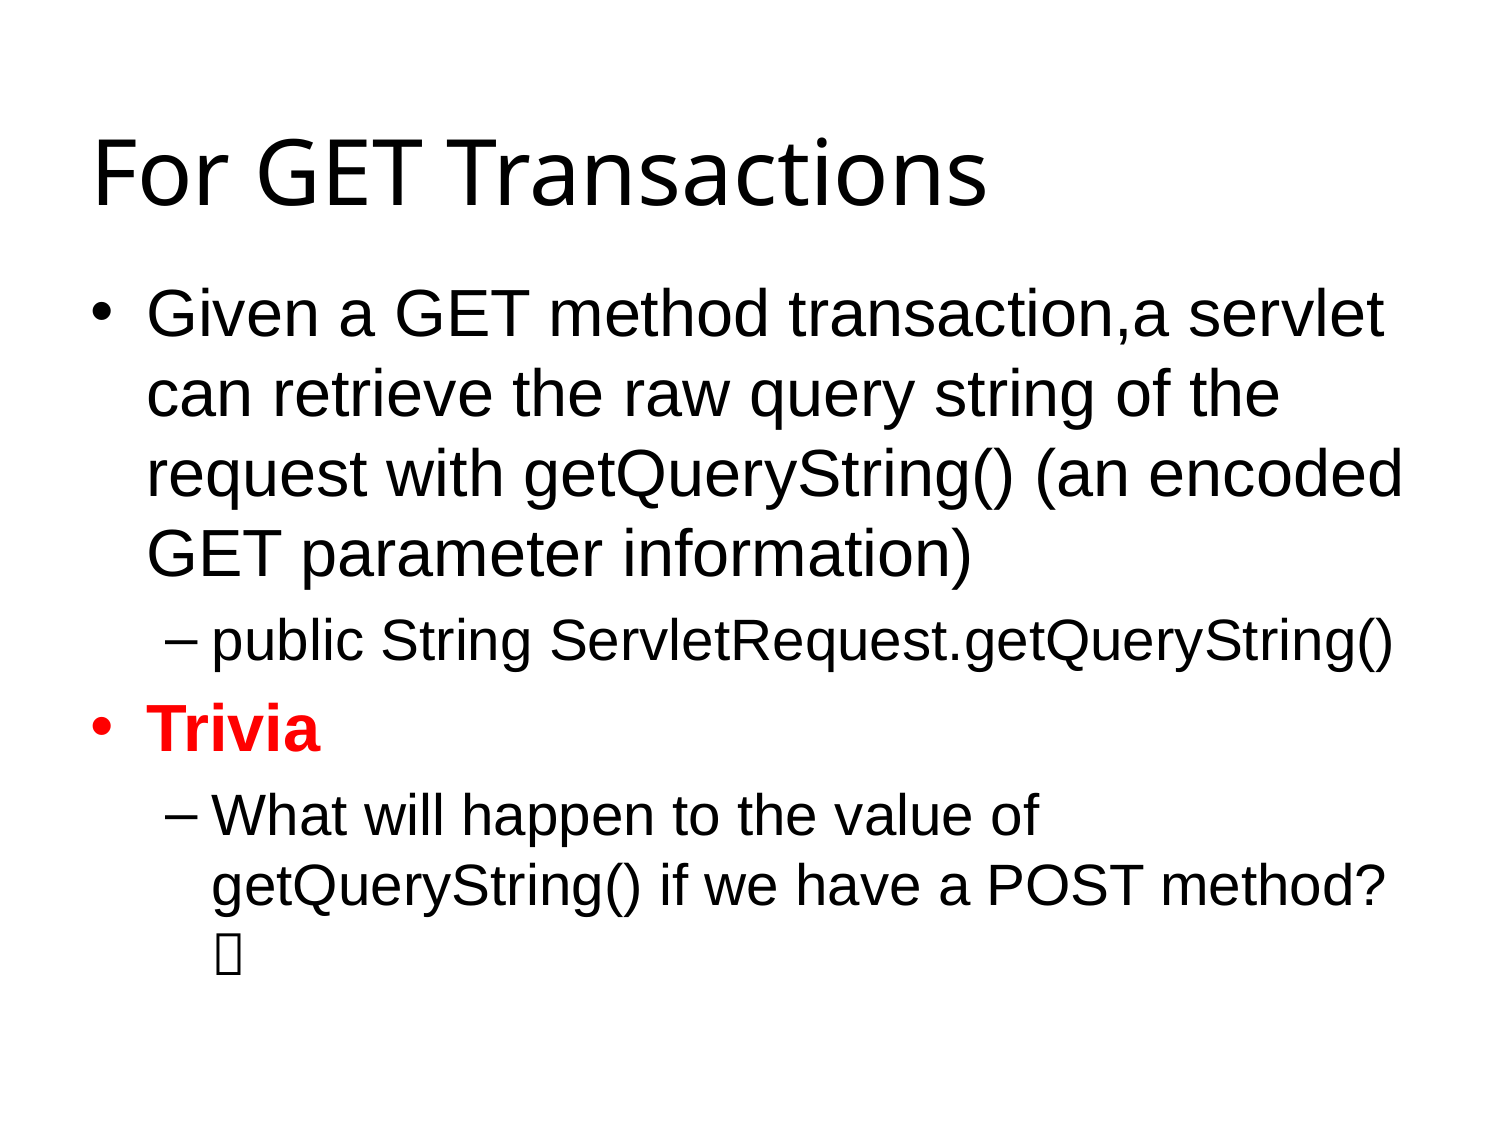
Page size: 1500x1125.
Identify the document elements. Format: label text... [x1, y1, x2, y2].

title For GET Transactions [74, 74, 1426, 262]
list Given a GET method transaction,a servlet can retrieve the raw query string of the request with getQueryString() (an encoded GET parameter information) public String ServletRequest.getQueryString() Trivia What will happen to the value of getQueryString() if we have a POST method?  [74, 262, 1426, 1006]
